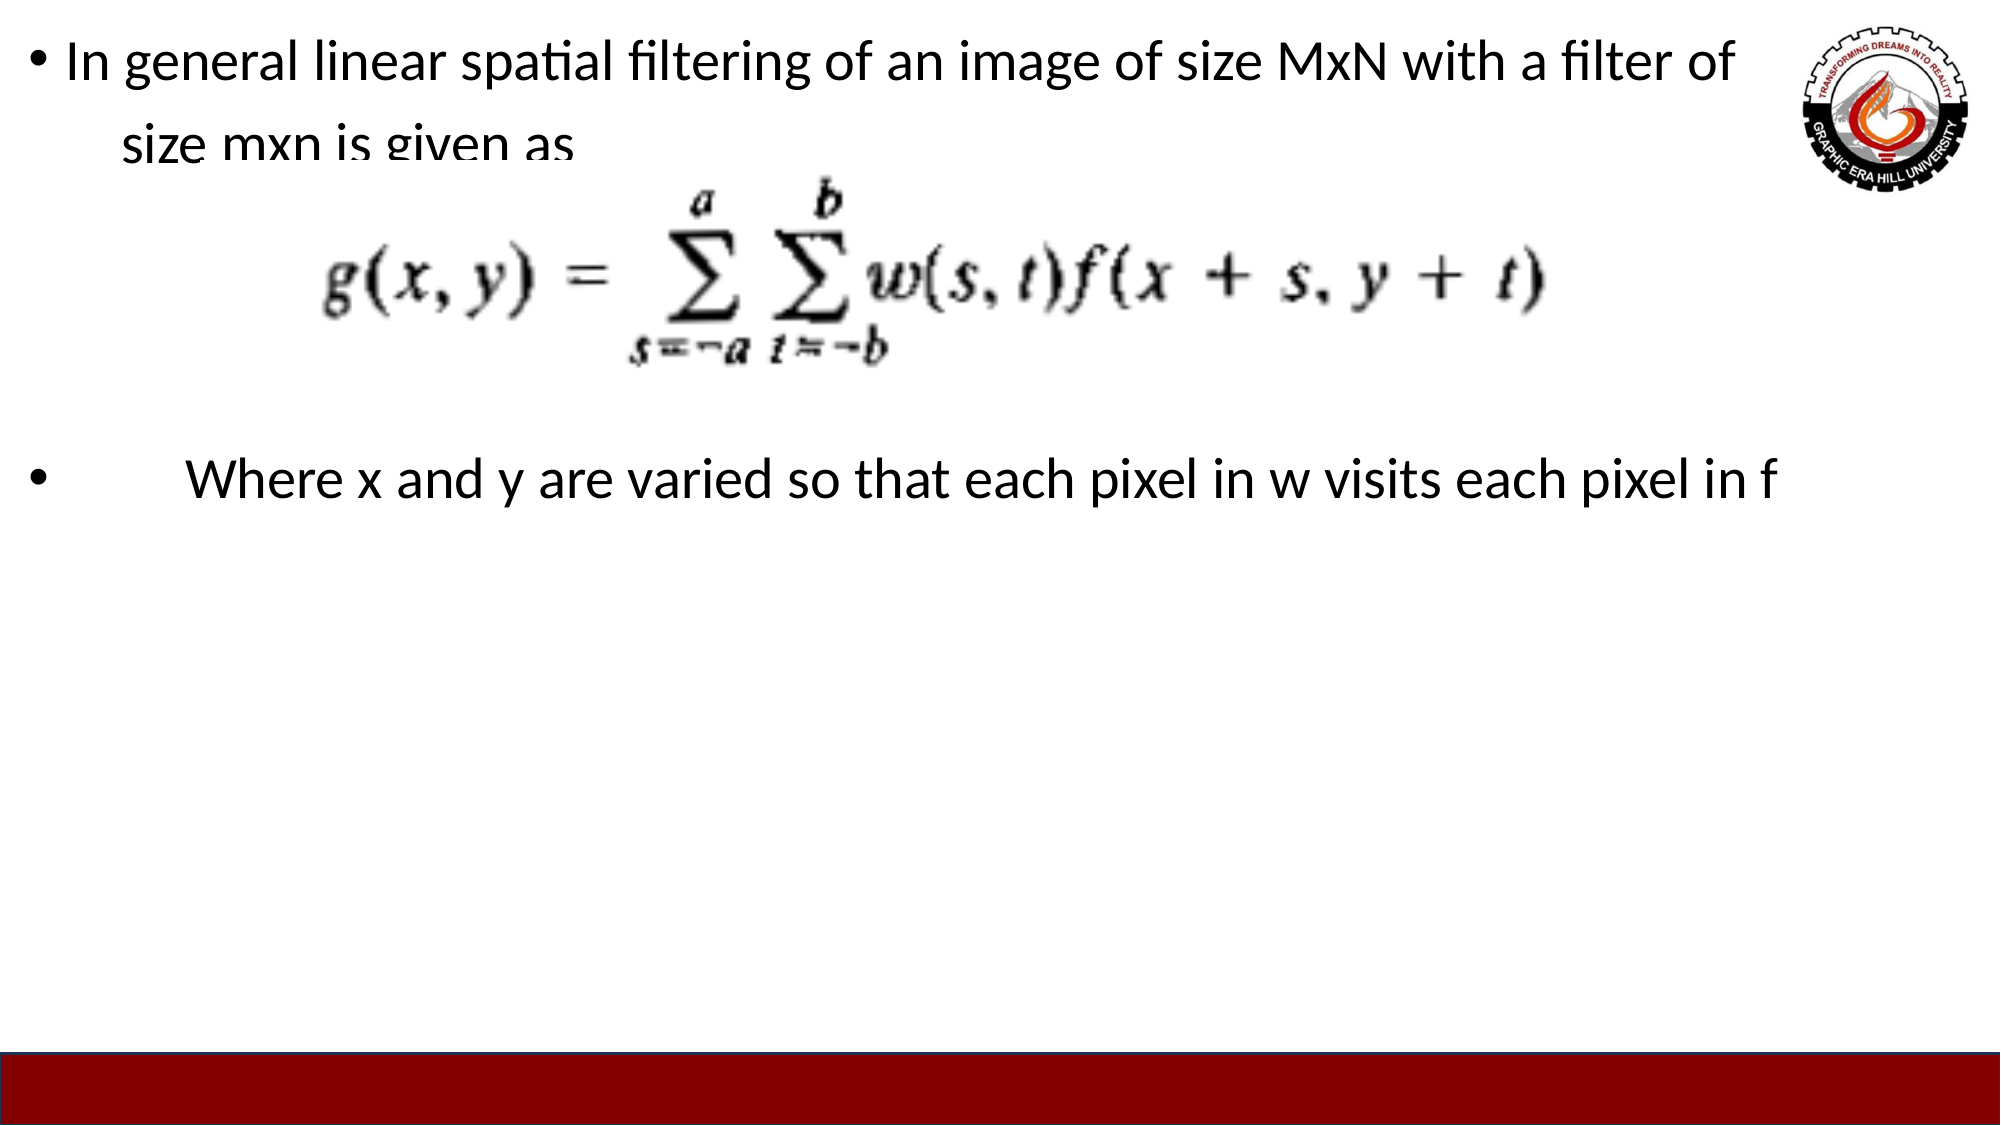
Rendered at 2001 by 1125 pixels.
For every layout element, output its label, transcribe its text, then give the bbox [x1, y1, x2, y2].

picture [1774, 0, 1994, 219]
text_box [0, 1052, 2000, 1125]
list In general linear spatial filtering of an image of size MxN with a filter of size mxn is given as Where x and y are varied so that each pixel in w visits each pixel in f [13, 22, 1967, 1052]
picture [200, 160, 1717, 394]
